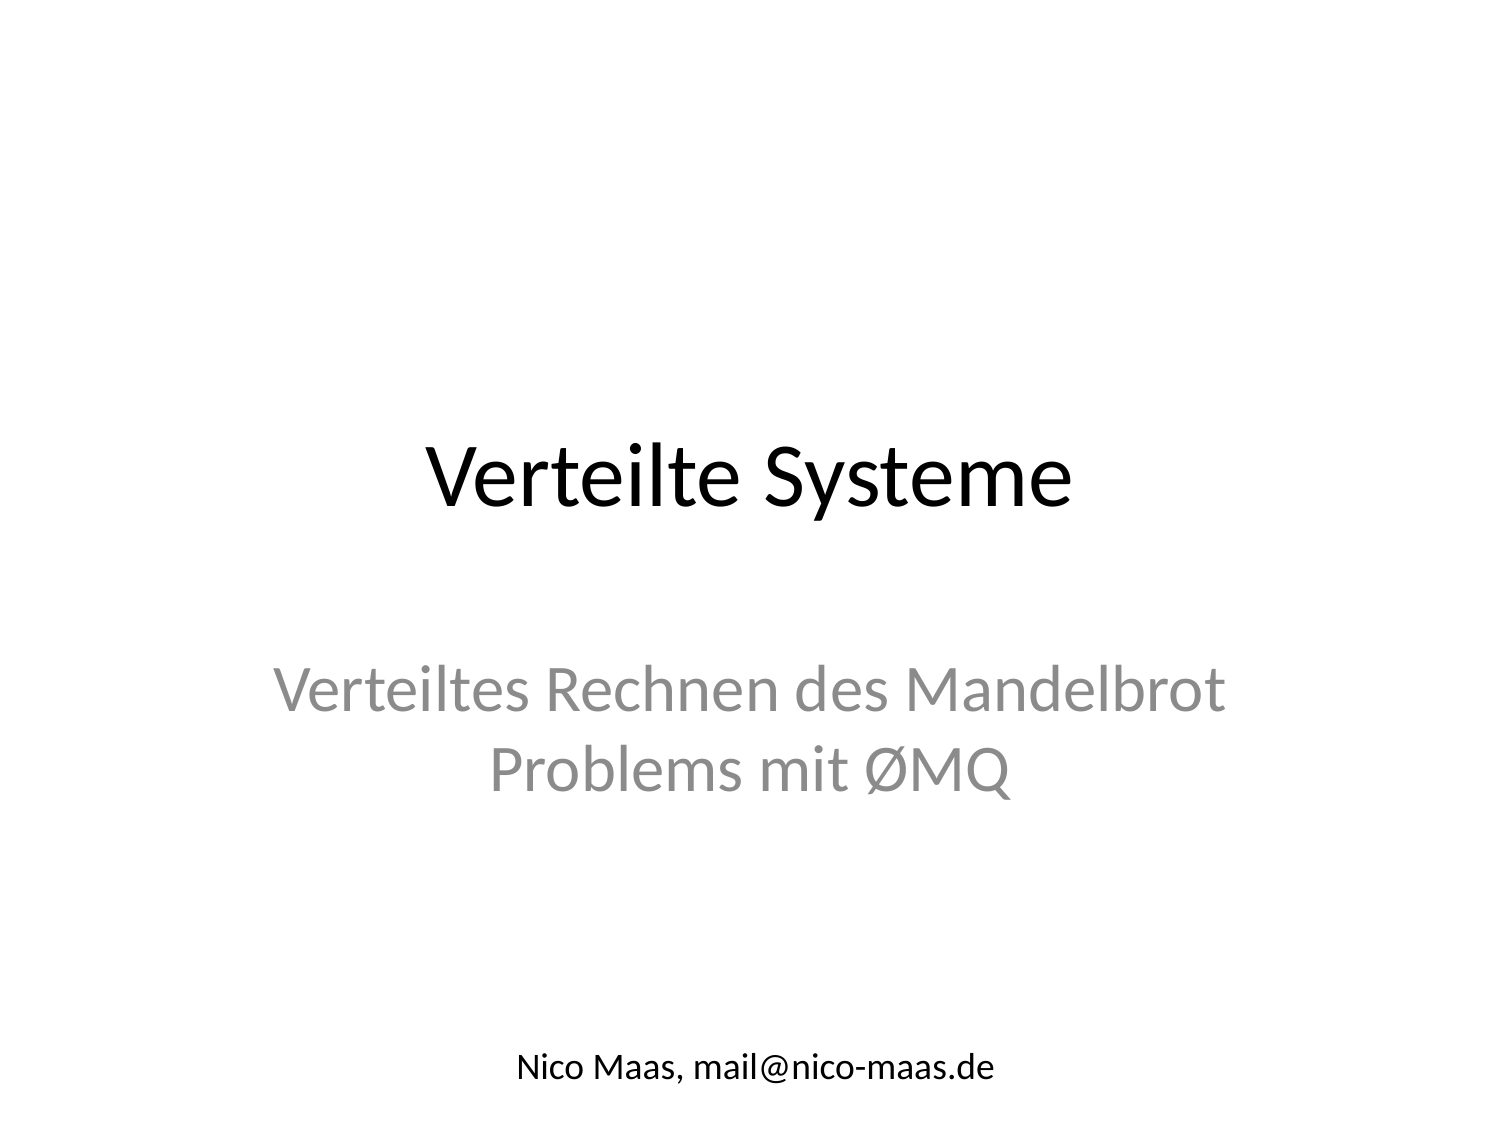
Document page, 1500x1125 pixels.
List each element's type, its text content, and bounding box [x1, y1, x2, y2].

subtitle Verteiltes Rechnen des Mandelbrot Problems mit ØMQ [225, 637, 1275, 925]
text_box Nico Maas, mail@nico-maas.de [88, 1034, 1424, 1095]
title Verteilte Systeme [112, 349, 1388, 591]
